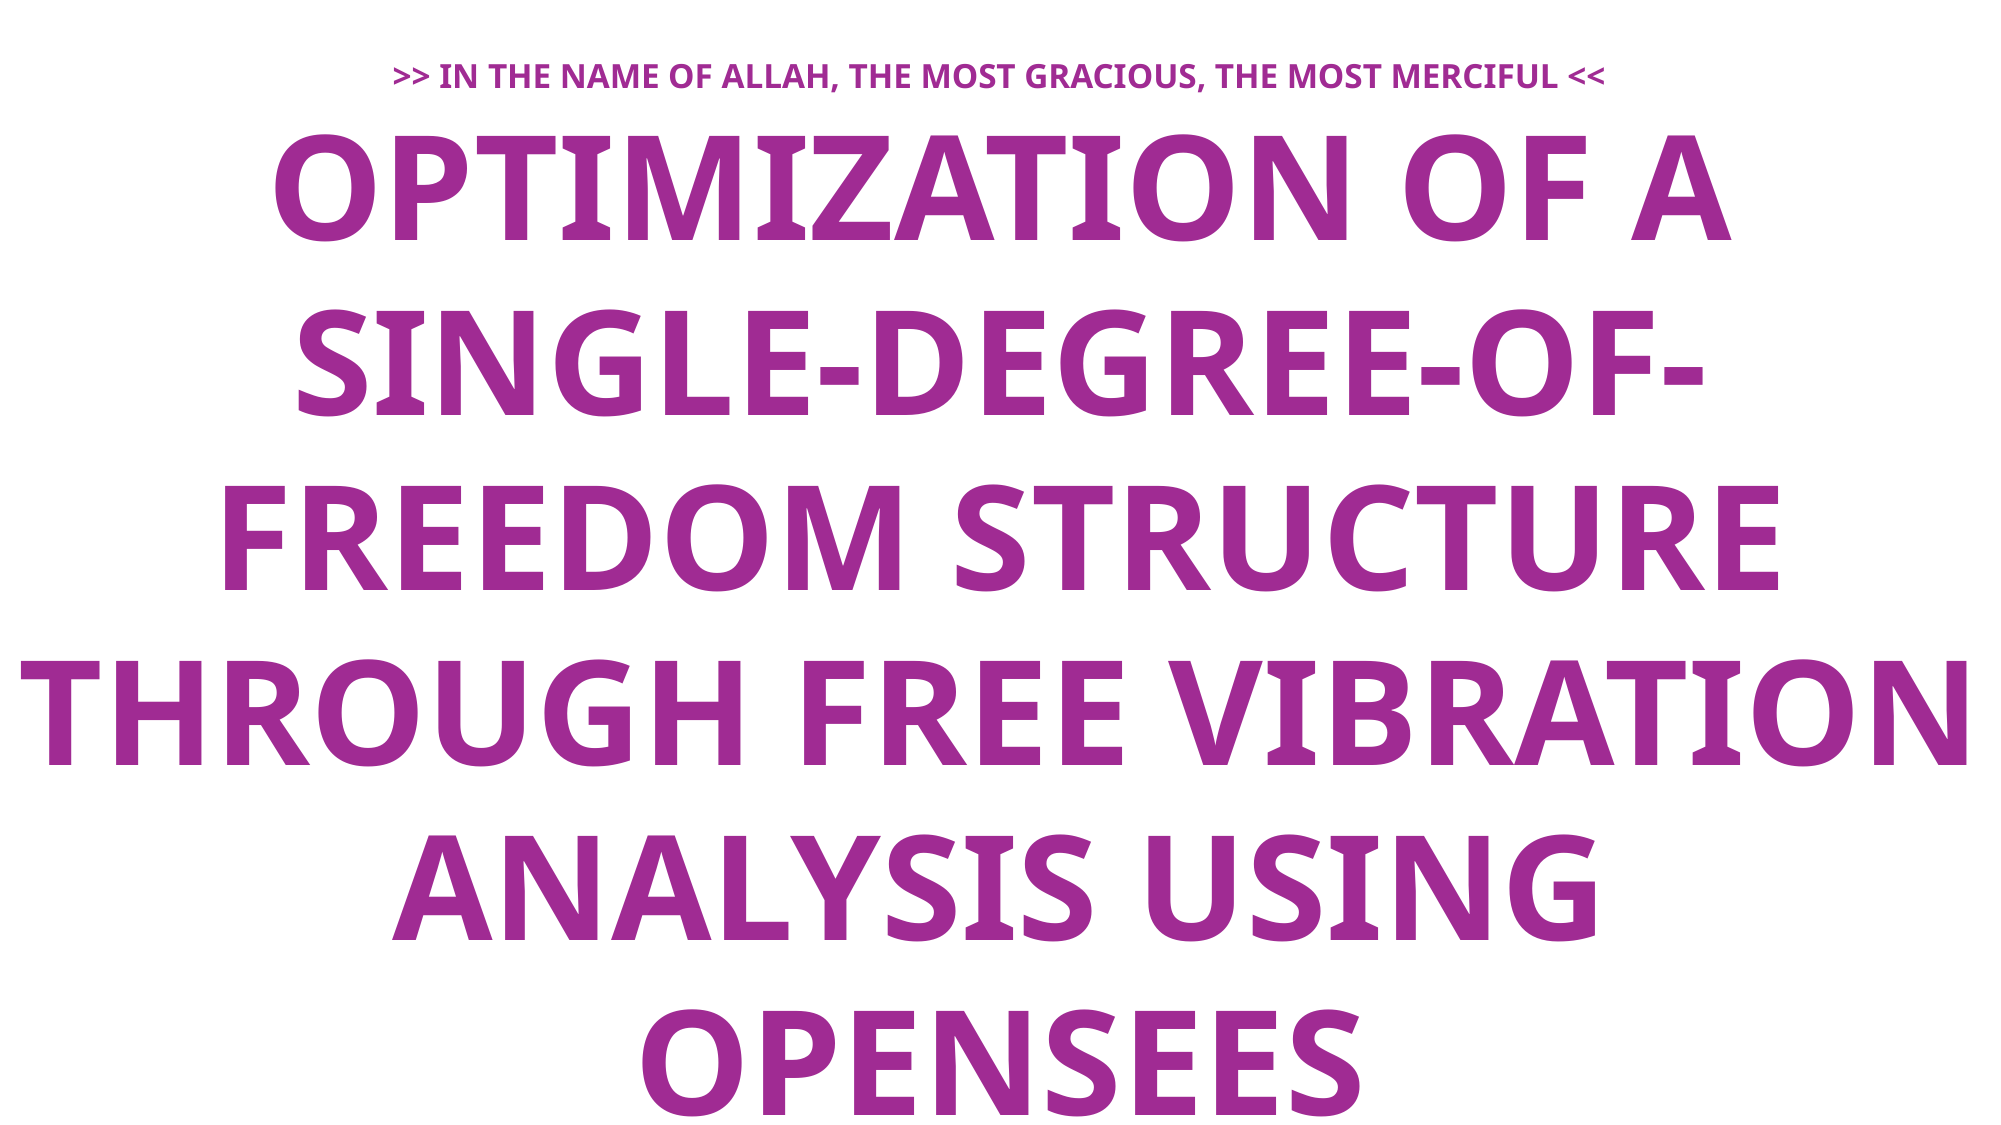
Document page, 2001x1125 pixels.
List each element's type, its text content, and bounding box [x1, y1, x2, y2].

text_box >> IN THE NAME OF ALLAH, THE MOST GRACIOUS, THE MOST MERCIFUL << OPTIMIZATION OF A SINGLE-DEGREE-OF-FREEDOM STRUCTURE THROUGH FREE VIBRATION ANALYSIS USING OPENSEES OPTIMIZATION ALGORITHM: NEWTON-RAPHSON METHOD WRITTEN BY SALAR DELAVAR GHASHGHAEI (QASHQAI) [0, 47, 2000, 1125]
